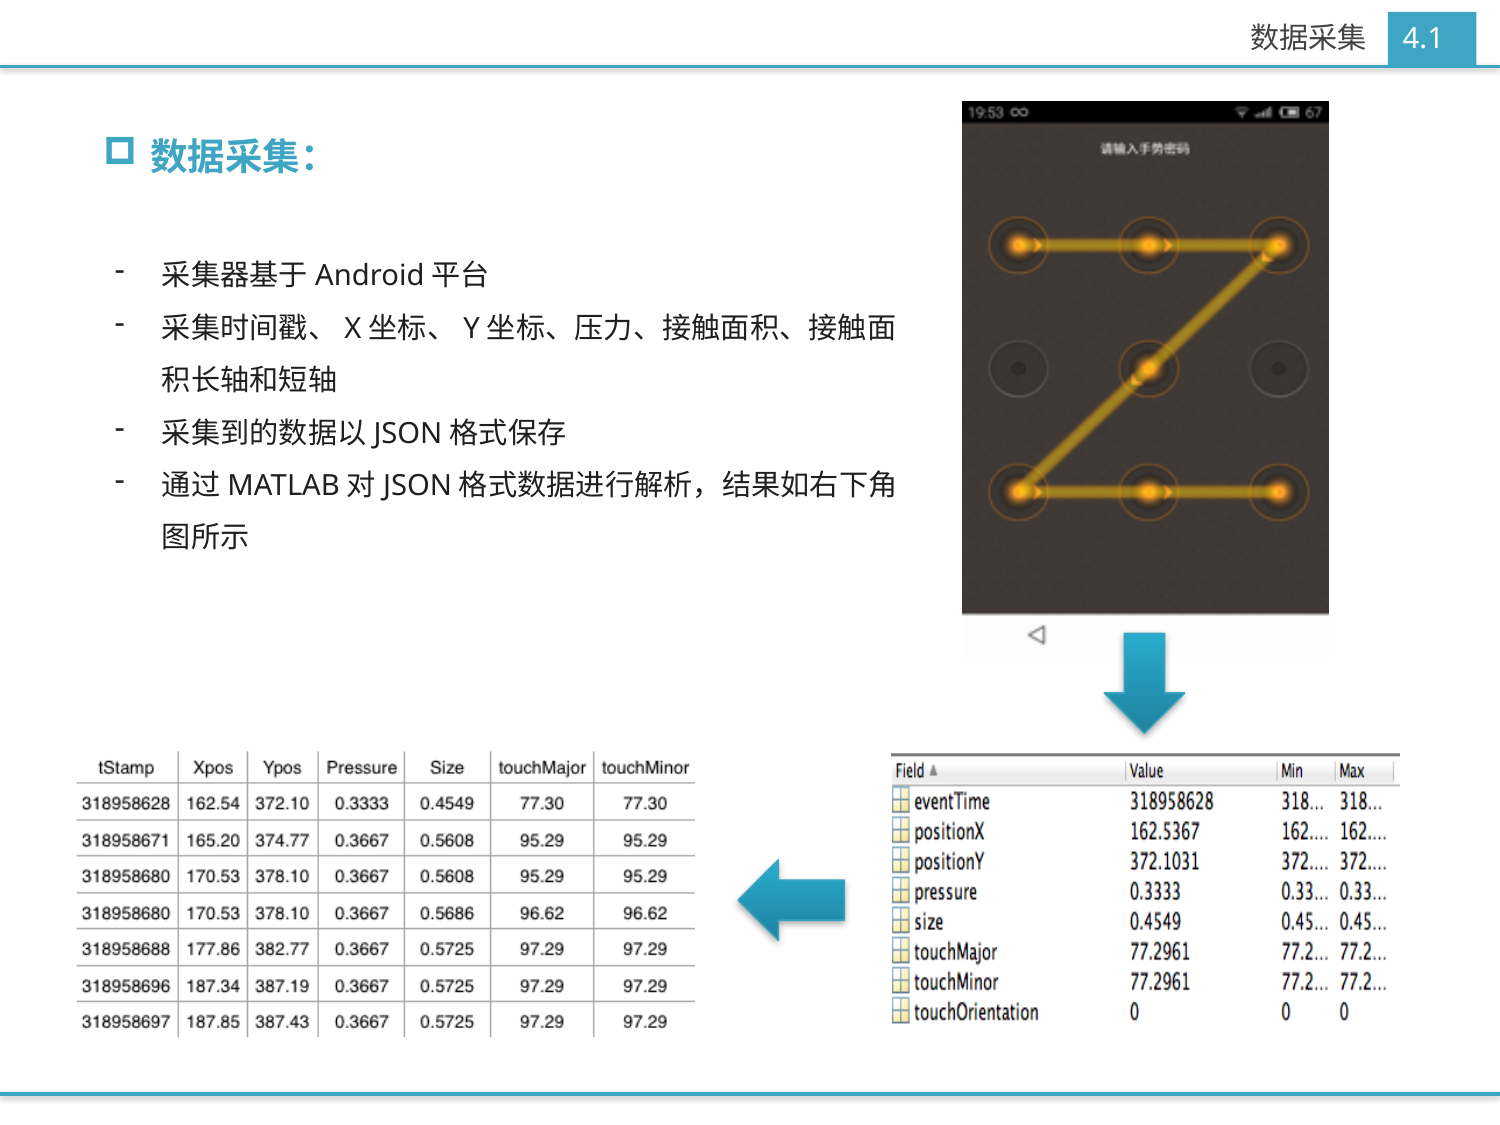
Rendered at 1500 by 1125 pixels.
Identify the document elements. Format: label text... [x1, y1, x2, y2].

picture [962, 101, 1330, 658]
list 数据采集 [631, 11, 1382, 67]
picture [76, 751, 696, 1038]
text_box [737, 859, 846, 942]
list 4.1 [1387, 11, 1477, 67]
text_box [1103, 666, 1186, 734]
text_box 数据采集： [88, 125, 957, 186]
picture [891, 753, 1400, 1038]
text_box 采集器基于Android平台 采集时间戳、X坐标、Y坐标、压力、接触面积、接触面积长轴和短轴 采集到的数据以JSON格式保存 通过MATLAB对JSON格式数据进行解析，结果如右下角图所示 [100, 231, 916, 562]
